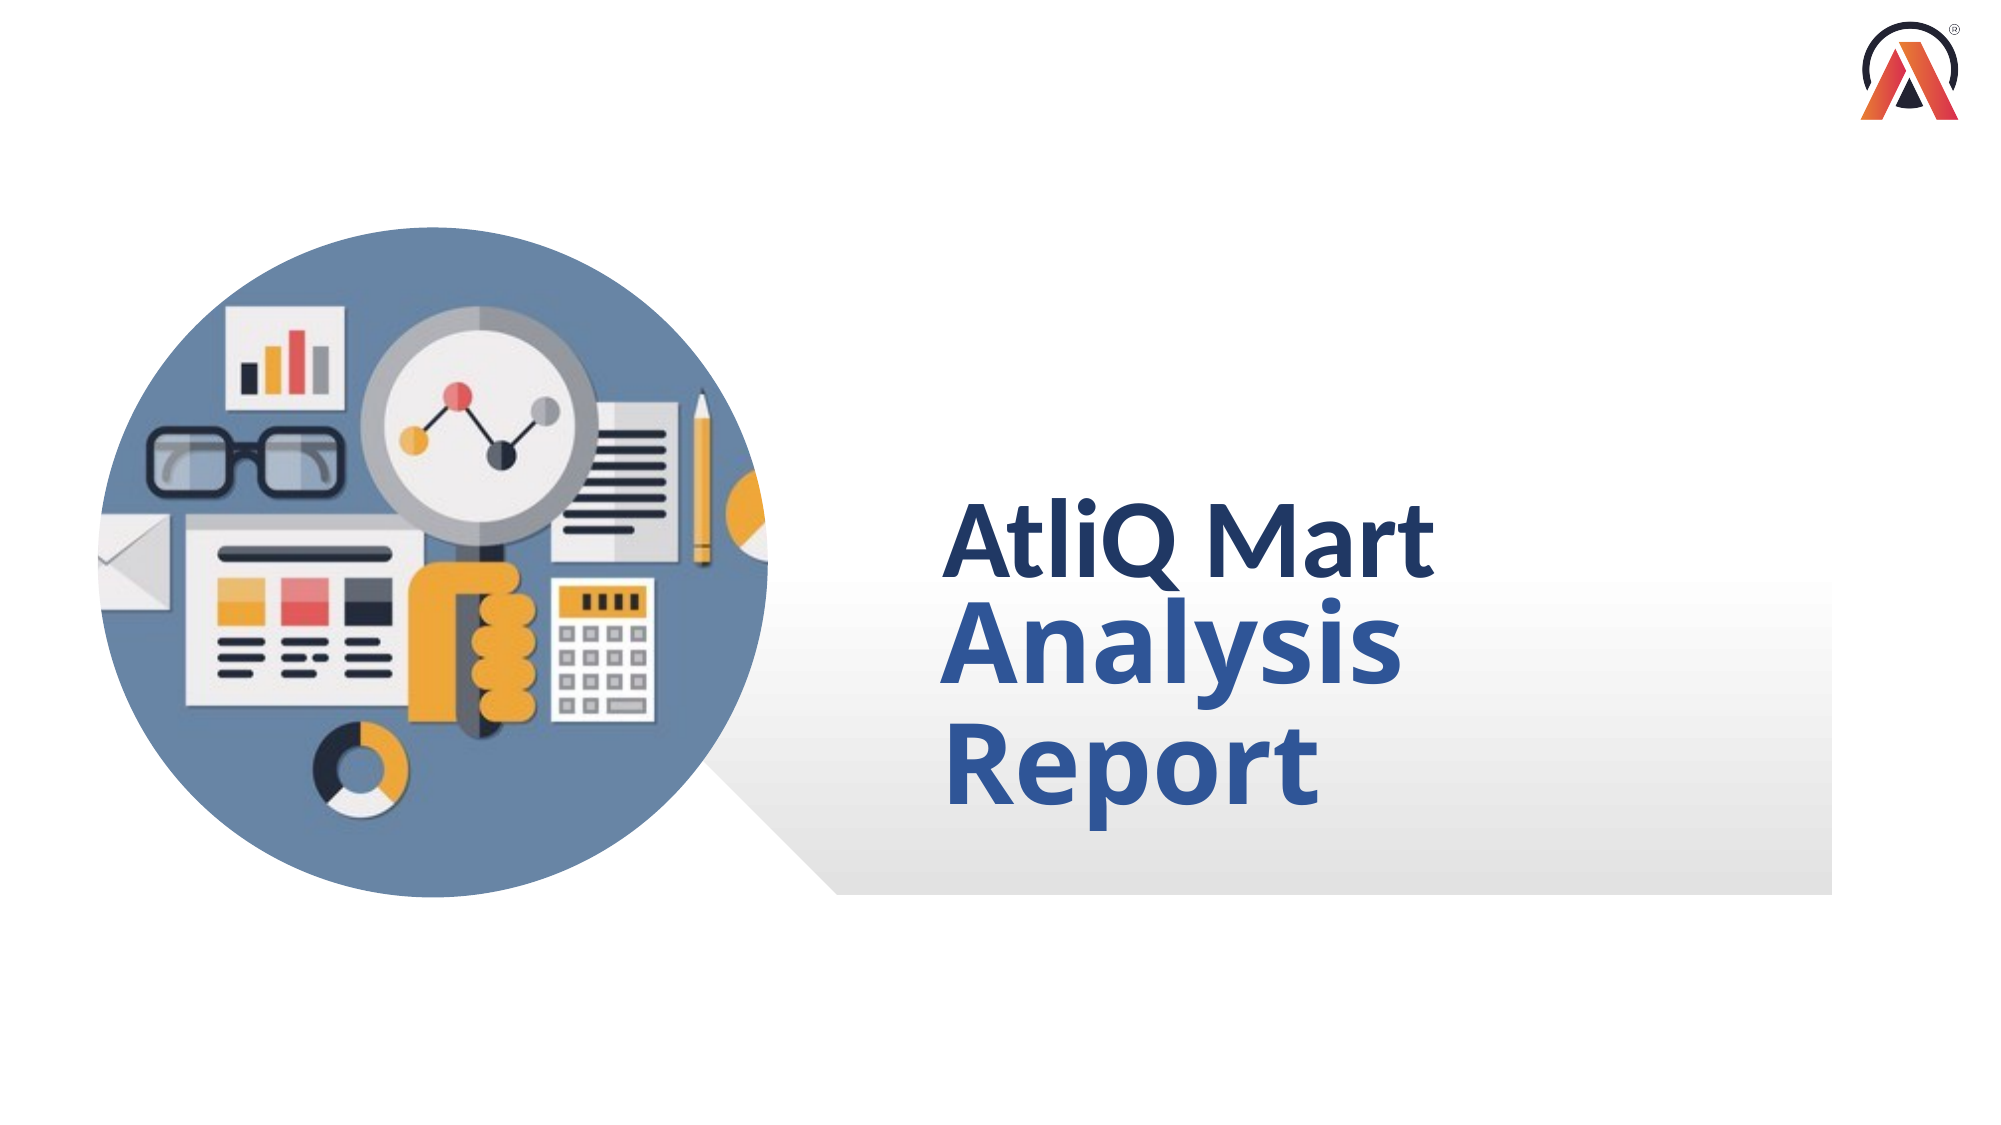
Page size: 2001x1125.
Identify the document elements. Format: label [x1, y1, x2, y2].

text_box [0, 0, 2000, 1122]
picture [1859, 18, 1963, 121]
